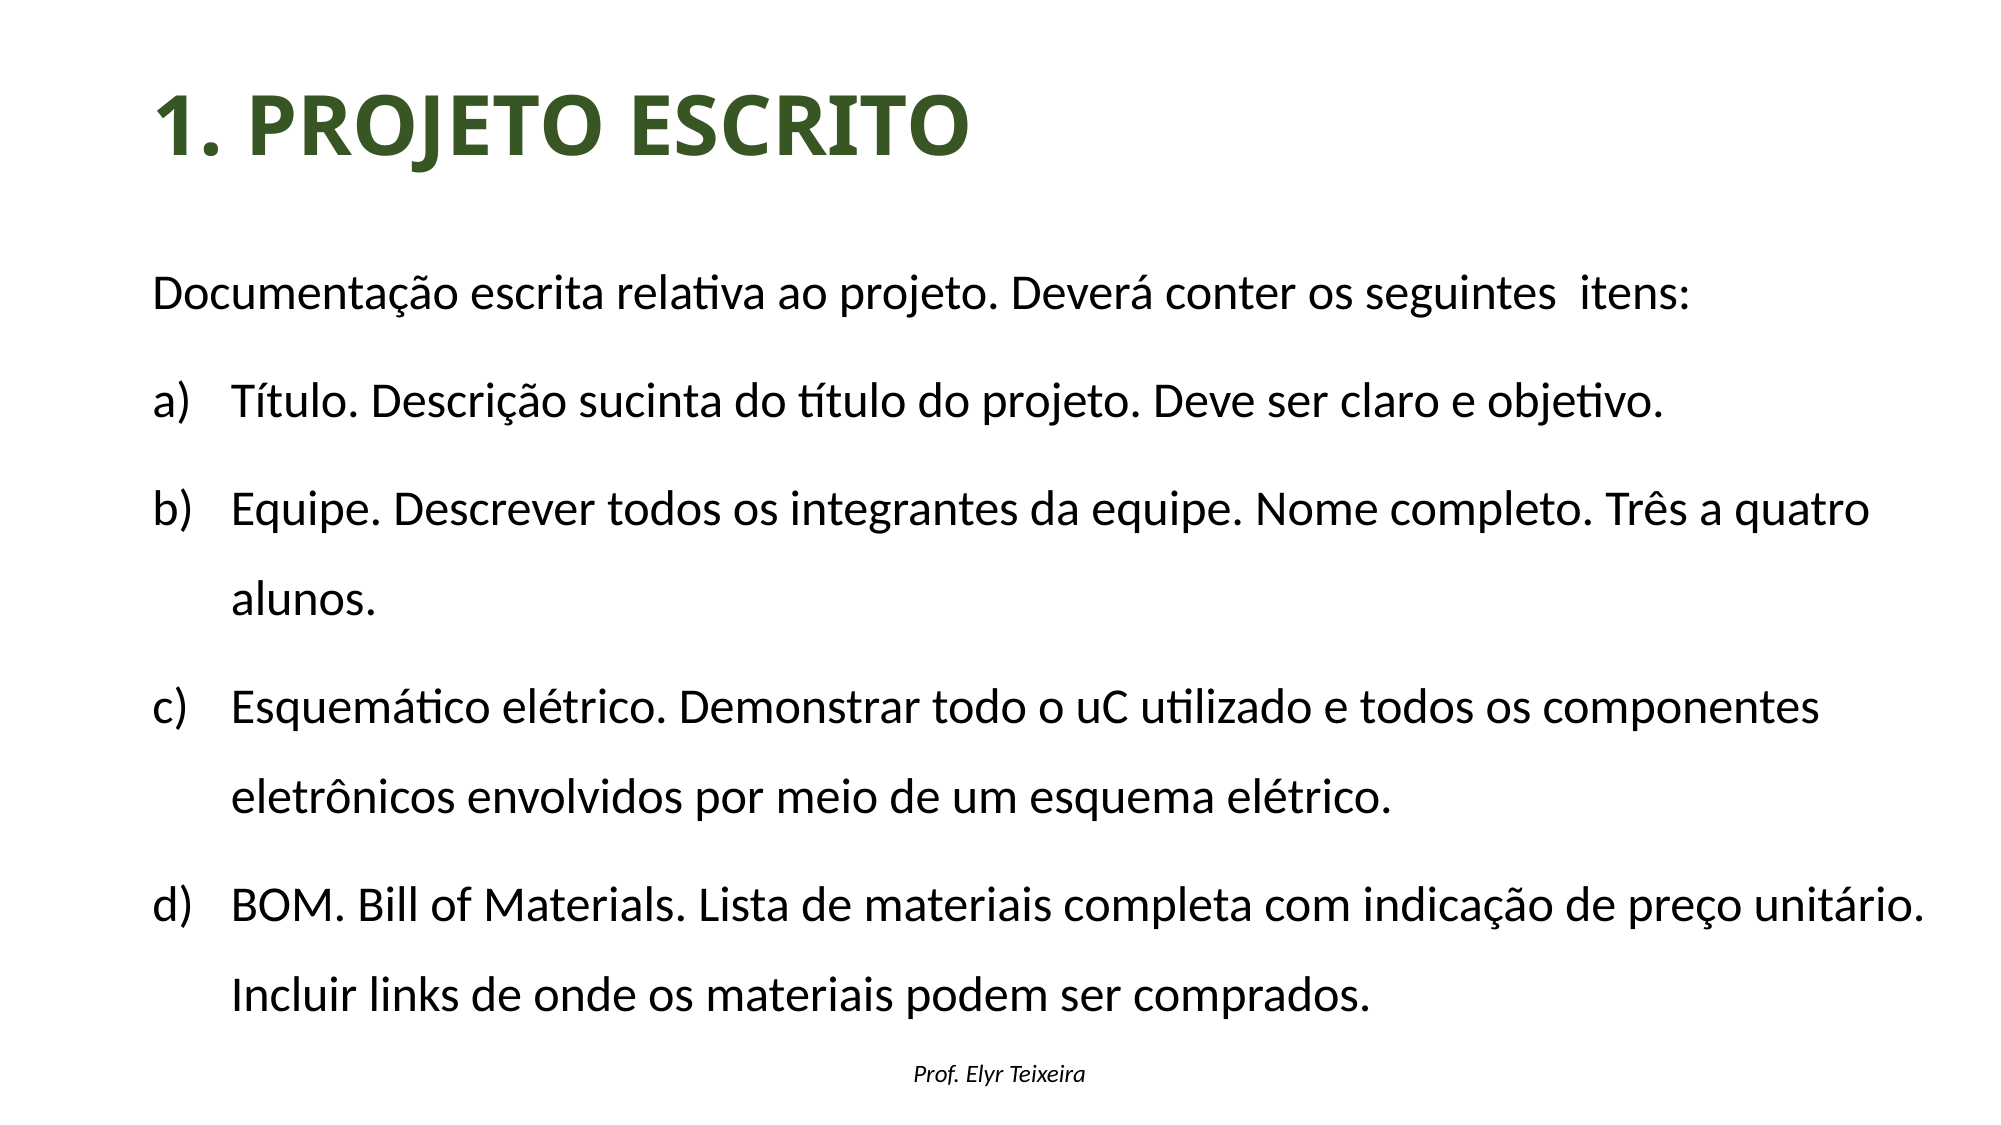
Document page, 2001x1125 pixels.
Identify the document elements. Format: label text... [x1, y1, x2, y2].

title 1. Projeto escrito [137, 33, 1863, 222]
list Documentação escrita relativa ao projeto. Deverá conter os seguintes itens: Título. Descrição sucinta do título do projeto. Deve ser claro e objetivo. Equipe. Descrever todos os integrantes da equipe. Nome completo. Três a quatro alunos. Esquemático elétrico. Demonstrar todo o uC utilizado e todos os componentes eletrônicos envolvidos por meio de um esquema elétrico. BOM. Bill of Materials. Lista de materiais completa com indicação de preço unitário. Incluir links de onde os materiais podem ser comprados. [137, 222, 1967, 1035]
